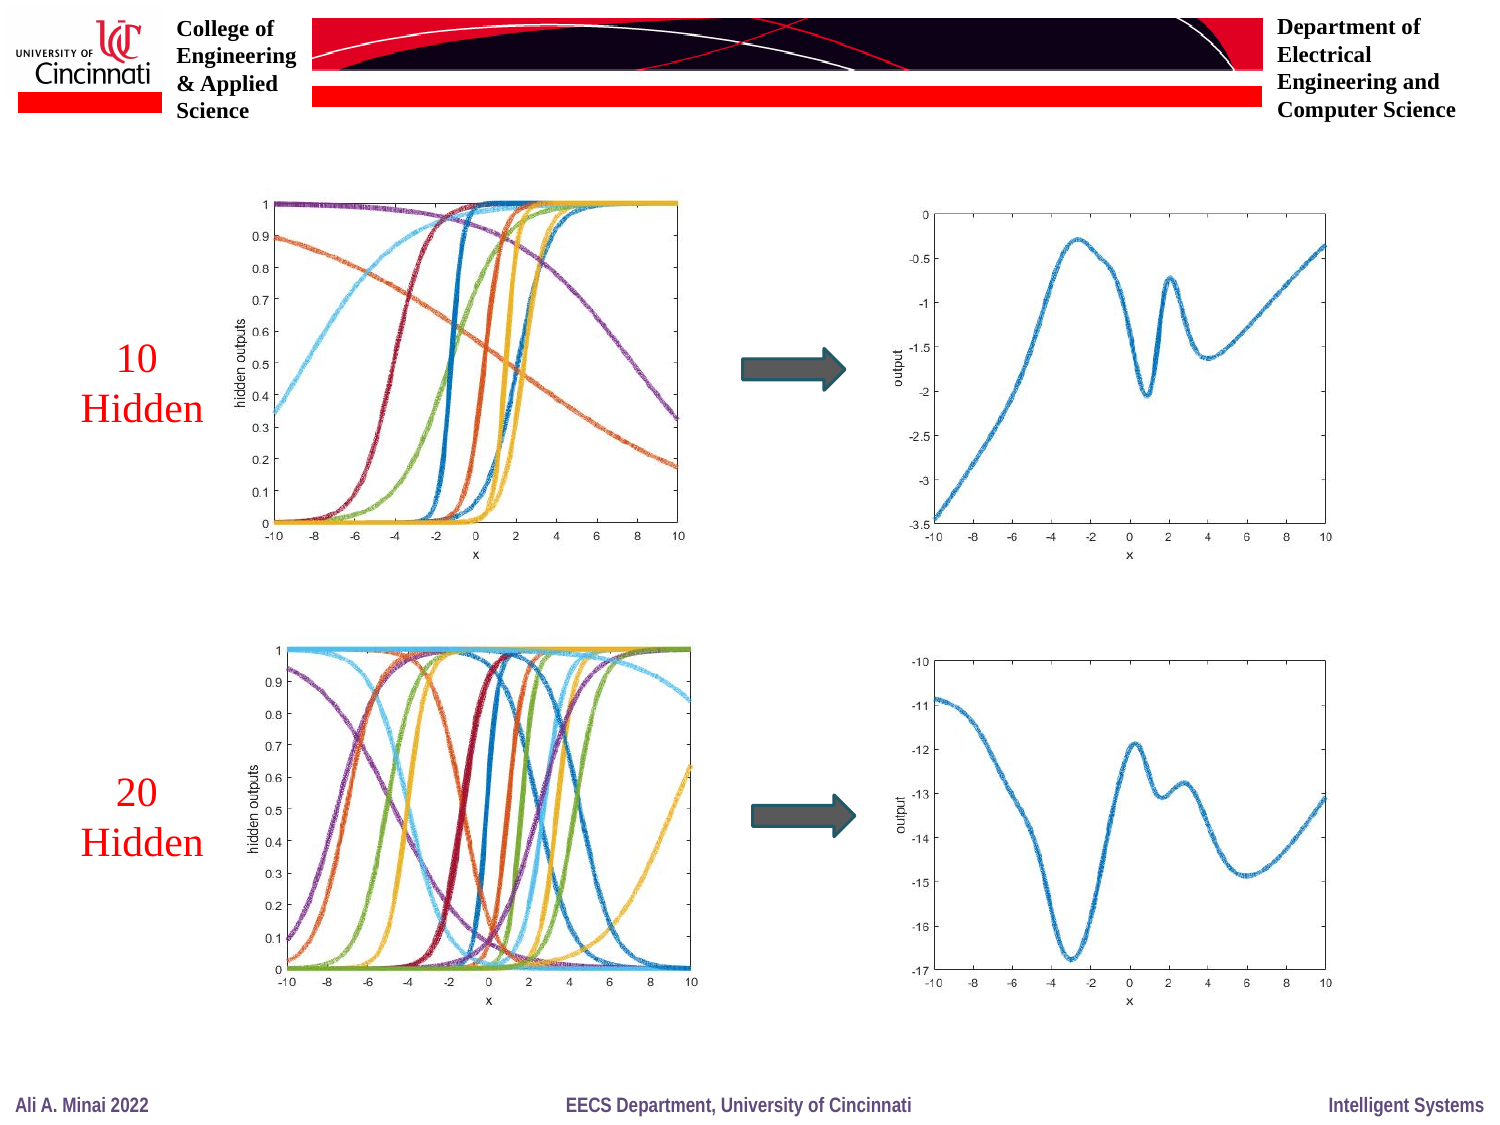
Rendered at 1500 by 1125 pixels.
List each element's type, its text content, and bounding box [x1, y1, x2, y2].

text_box 20 Hidden [65, 757, 213, 873]
picture [6, 5, 163, 99]
picture [206, 173, 727, 565]
picture [312, 18, 1263, 71]
picture [867, 632, 1373, 1012]
picture [218, 620, 740, 1012]
text_box [740, 346, 848, 393]
text_box [750, 793, 858, 839]
text_box 10 Hidden [65, 323, 201, 439]
picture [867, 185, 1373, 565]
